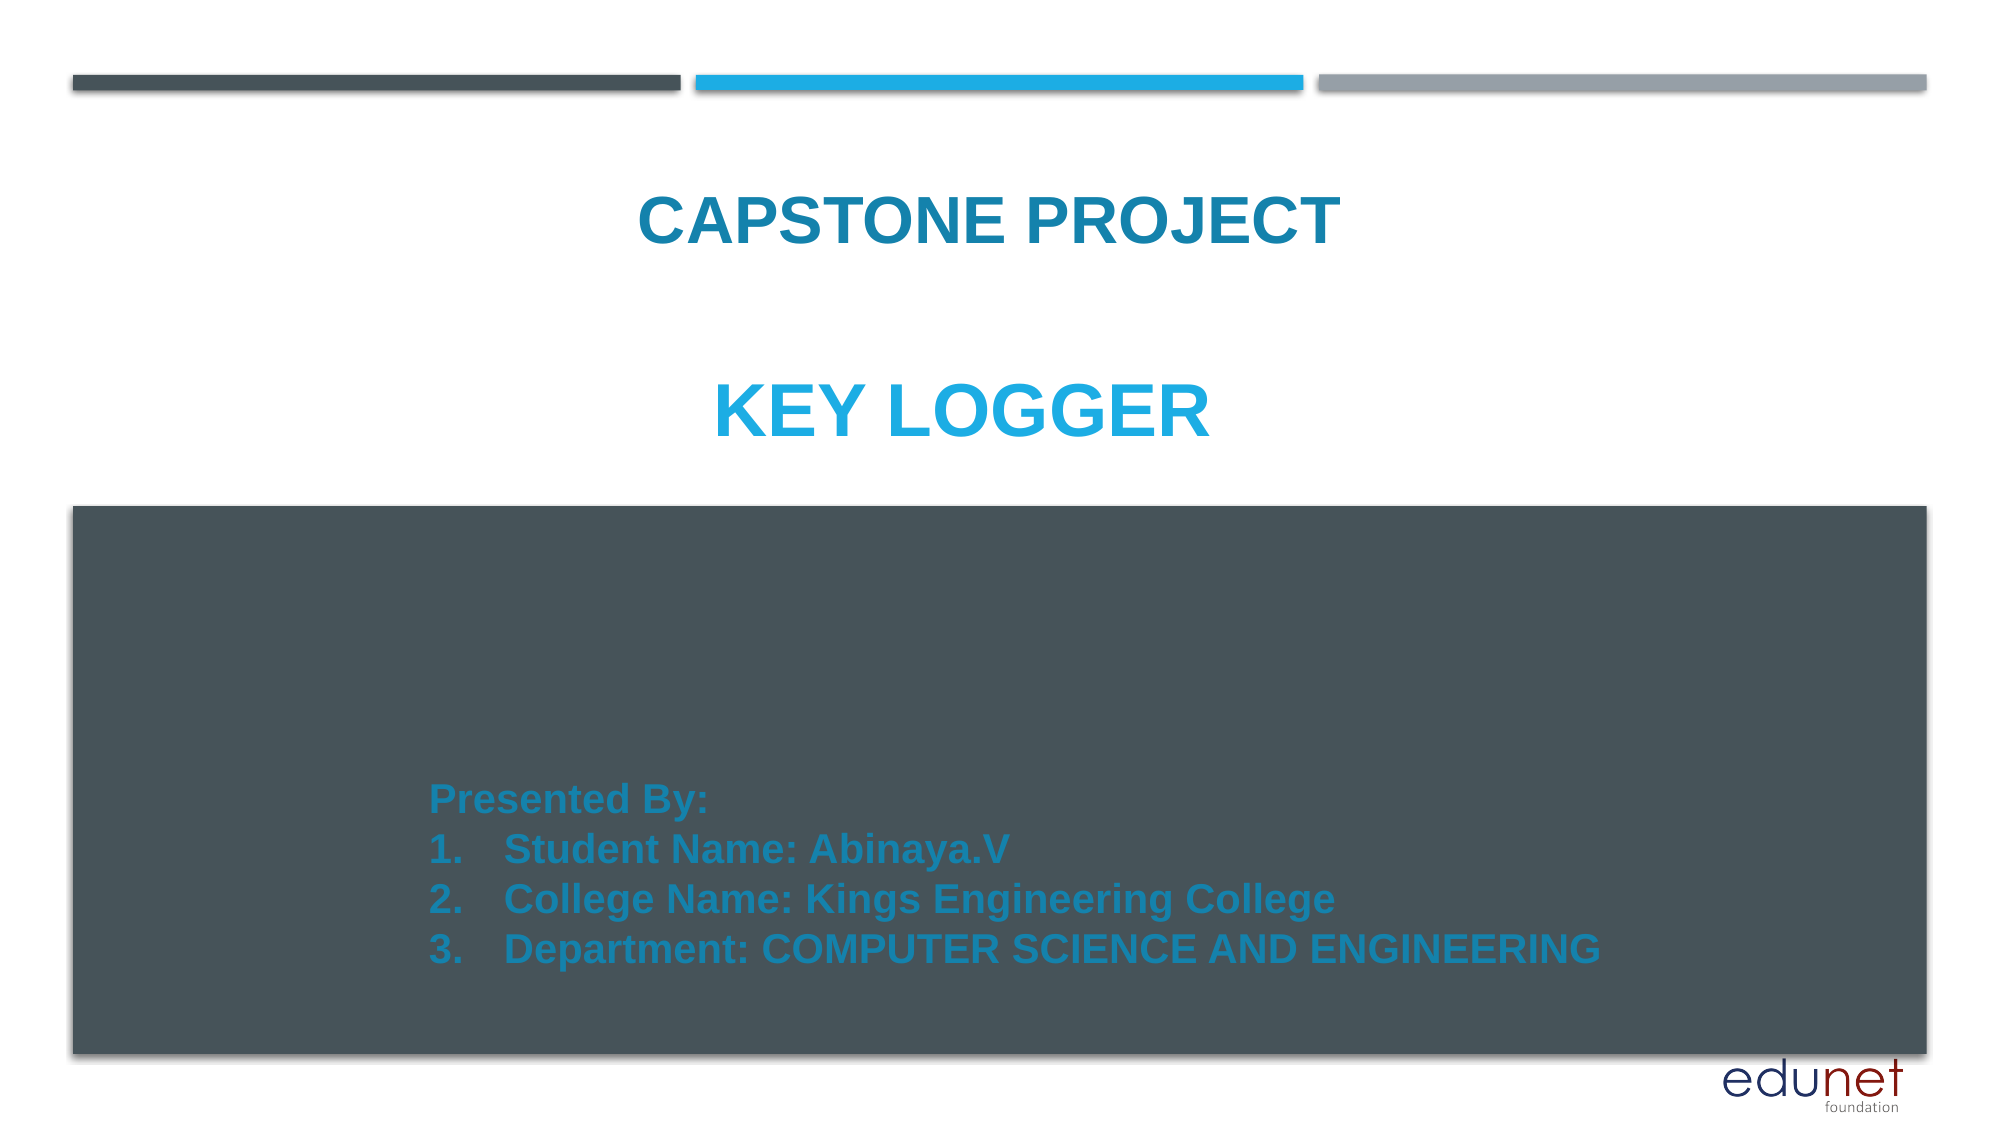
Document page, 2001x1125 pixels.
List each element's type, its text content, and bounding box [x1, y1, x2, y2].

picture [1719, 1056, 1905, 1116]
text_box CAPSTONE PROJECT [0, 169, 2000, 265]
text_box Presented By: Student Name: Abinaya.V College Name: Kings Engineering College Department: COMPUTER SCIENCE AND ENGINEERING [413, 764, 1723, 980]
title Key logger [222, 298, 1723, 460]
